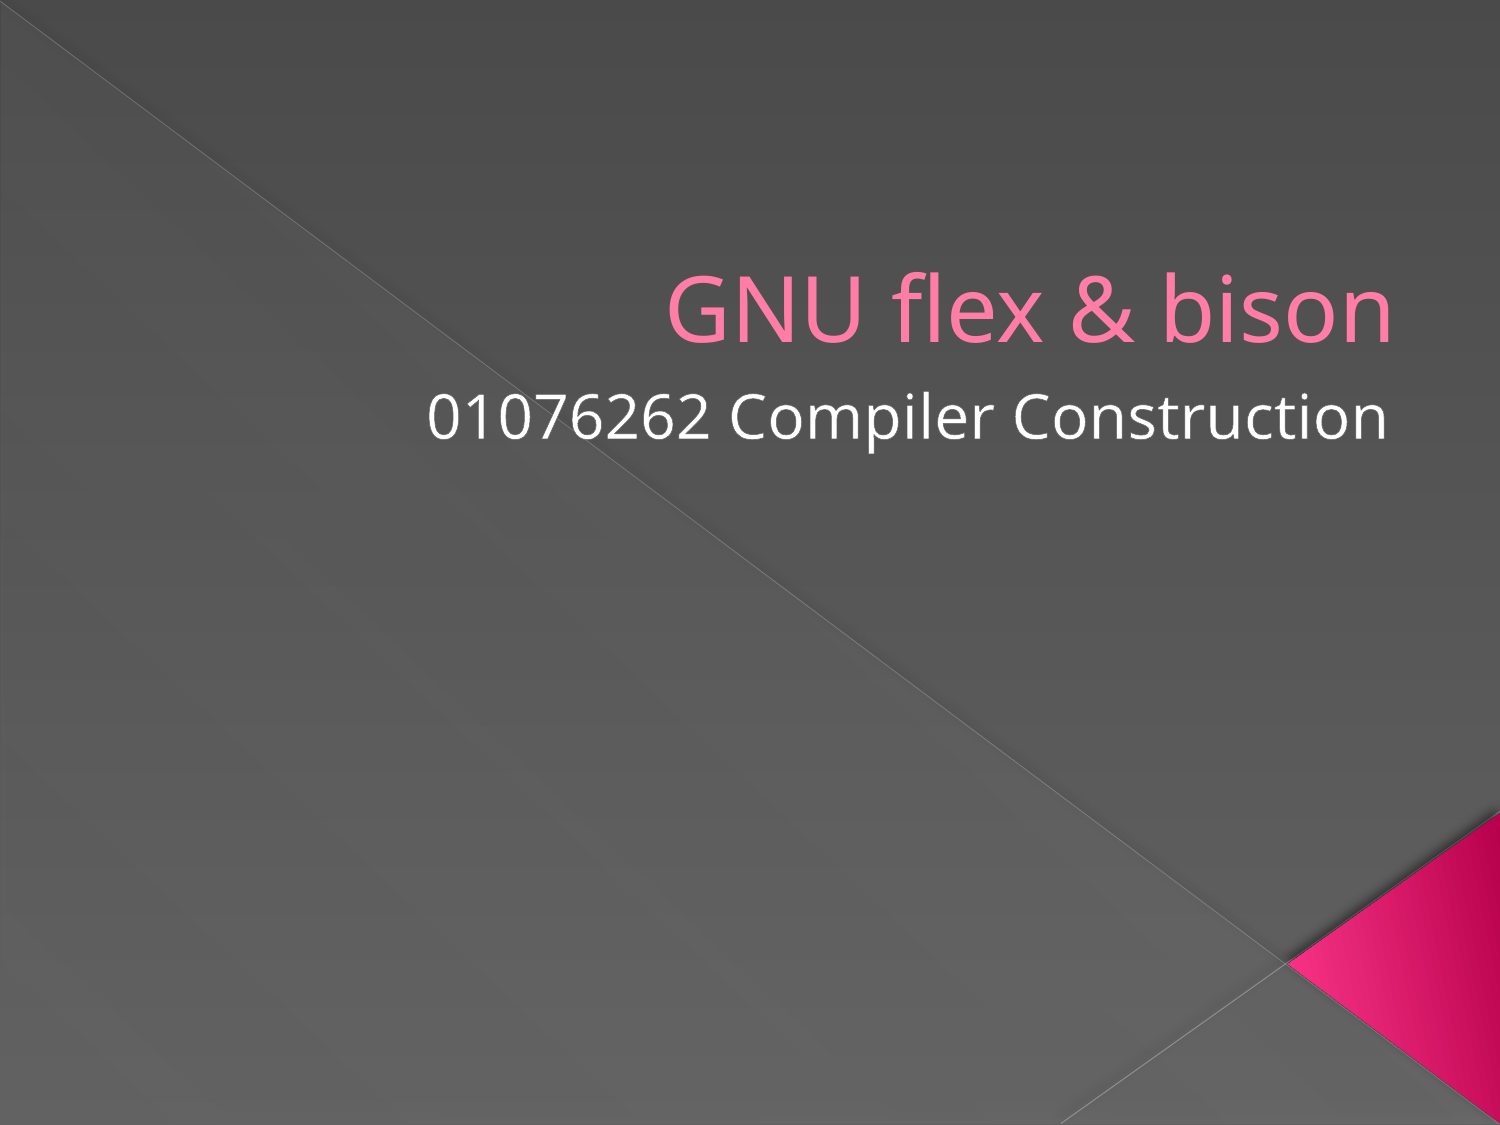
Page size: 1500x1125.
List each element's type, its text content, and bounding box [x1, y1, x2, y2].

title GNU flex & bison [88, 127, 1412, 369]
subtitle 01076262 Compiler Construction [88, 369, 1412, 657]
